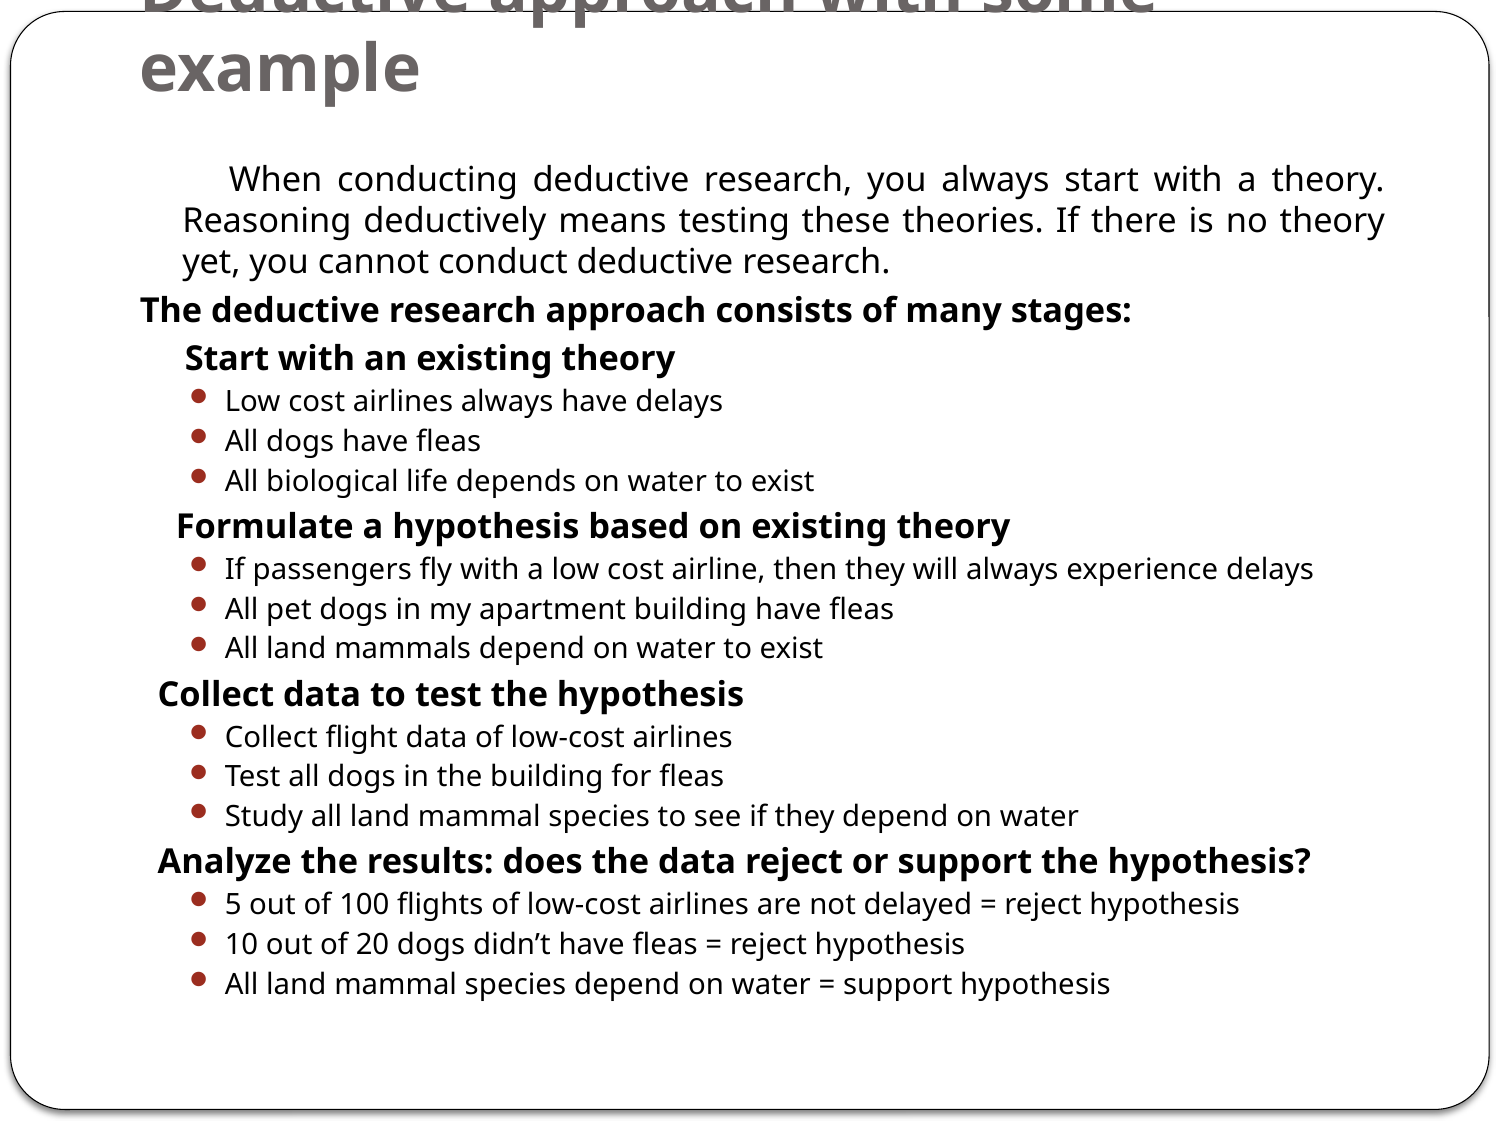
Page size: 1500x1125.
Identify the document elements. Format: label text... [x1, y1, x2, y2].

list When conducting deductive research, you always start with a theory. Reasoning deductively means testing these theories. If there is no theory yet, you cannot conduct deductive research. The deductive research approach consists of many stages: Start with an existing theory Low cost airlines always have delays All dogs have fleas All biological life depends on water to exist Formulate a hypothesis based on existing theory If passengers fly with a low cost airline, then they will always experience delays All pet dogs in my apartment building have fleas All land mammals depend on water to exist Collect data to test the hypothesis Collect flight data of low-cost airlines Test all dogs in the building for fleas Study all land mammal species to see if they depend on water Analyze the results: does the data reject or support the hypothesis? 5 out of 100 flights of low-cost airlines are not delayed = reject hypothesis 10 out of 20 dogs didn’t have fleas = reject hypothesis All land mammal species depend on water = support hypothesis [125, 149, 1400, 1025]
title Deductive approach with some example [125, 0, 1400, 149]
